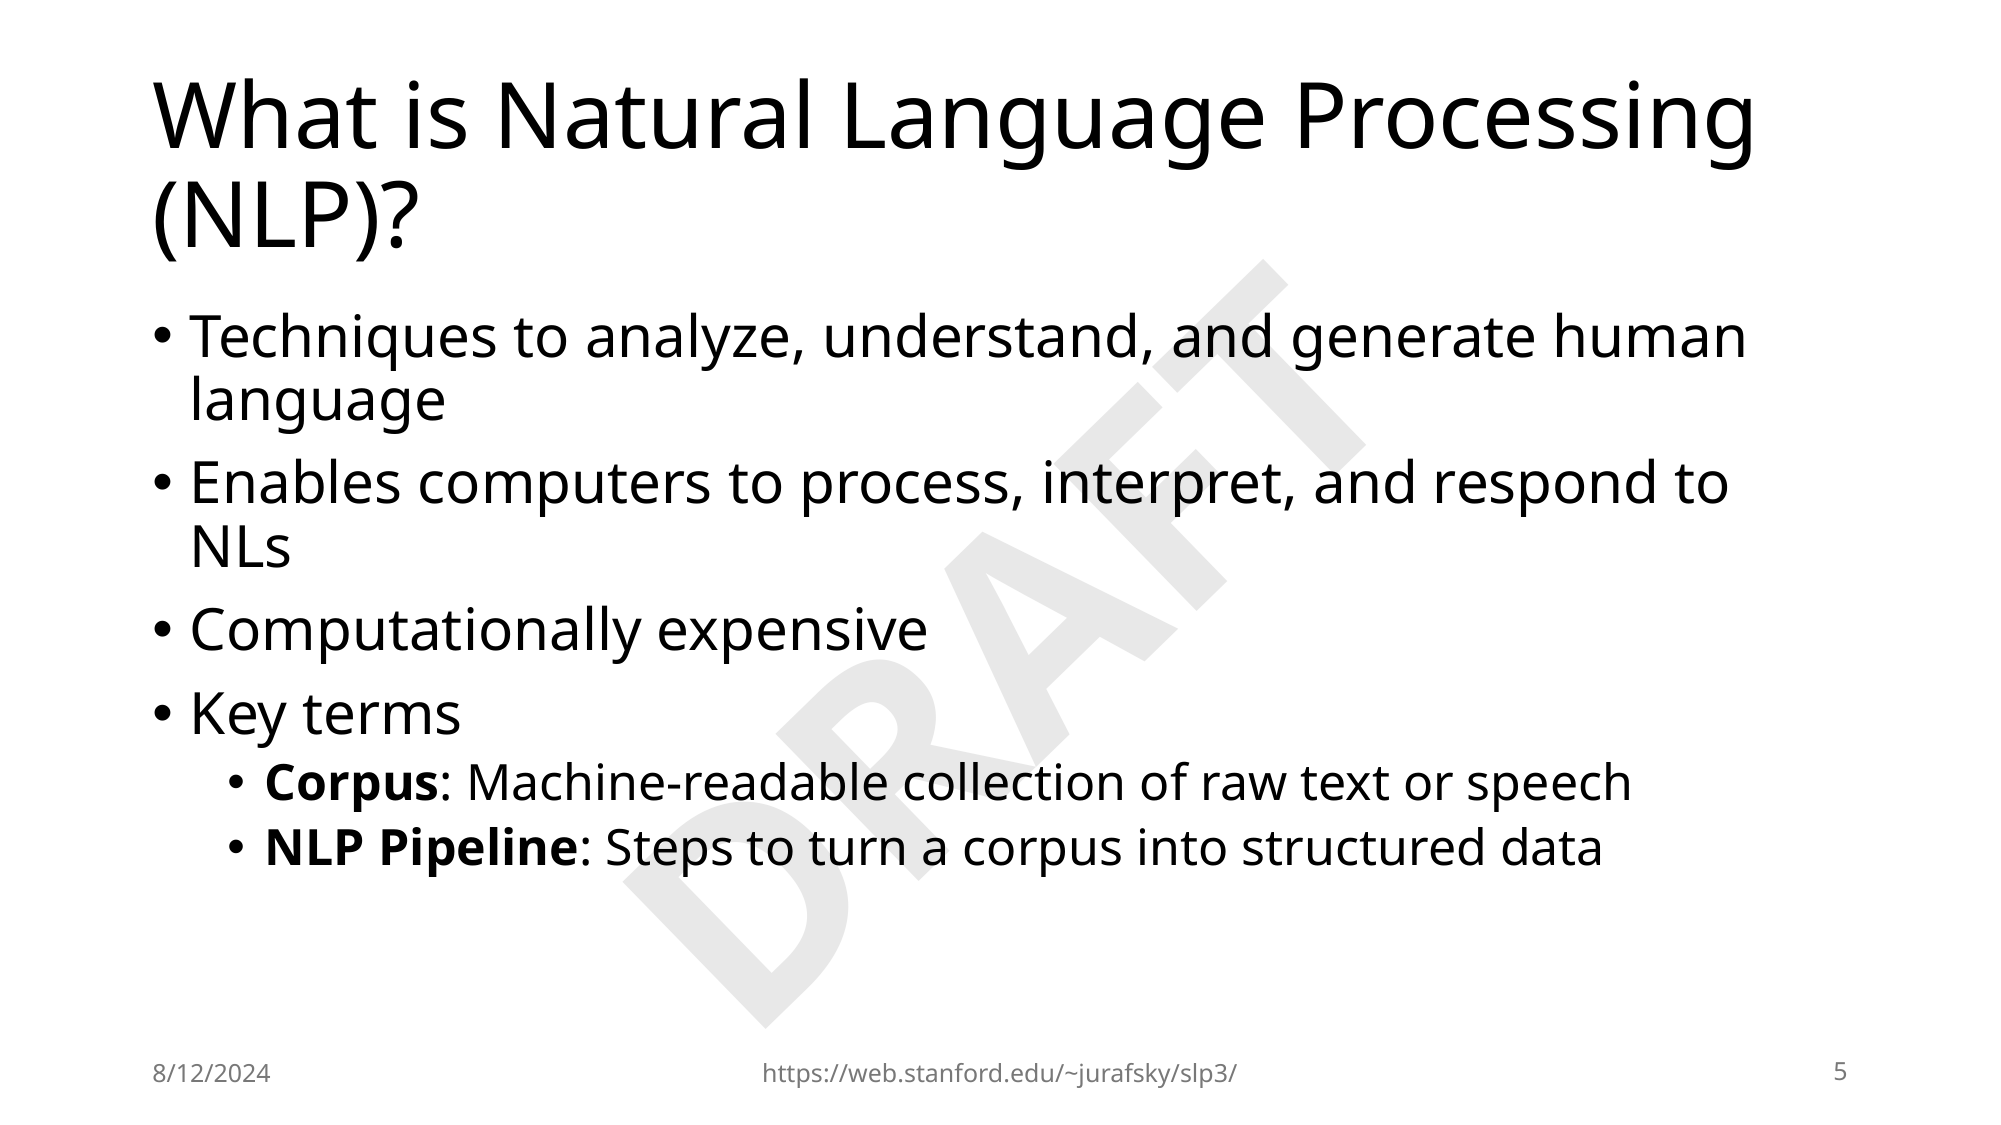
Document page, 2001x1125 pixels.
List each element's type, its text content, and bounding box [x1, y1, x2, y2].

title What is Natural Language Processing (NLP)? [137, 59, 1863, 278]
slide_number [137, 1042, 362, 1103]
footer https://web.stanford.edu/~jurafsky/slp3/ [362, 1042, 1638, 1103]
list Techniques to analyze, understand, and generate human language Enables computers to process, interpret, and respond to NLs Computationally expensive Key terms Corpus: Machine-readable collection of raw text or speech NLP Pipeline: Steps to turn a corpus into structured data [137, 299, 1863, 1014]
slide_number 5 [1638, 1042, 1863, 1103]
